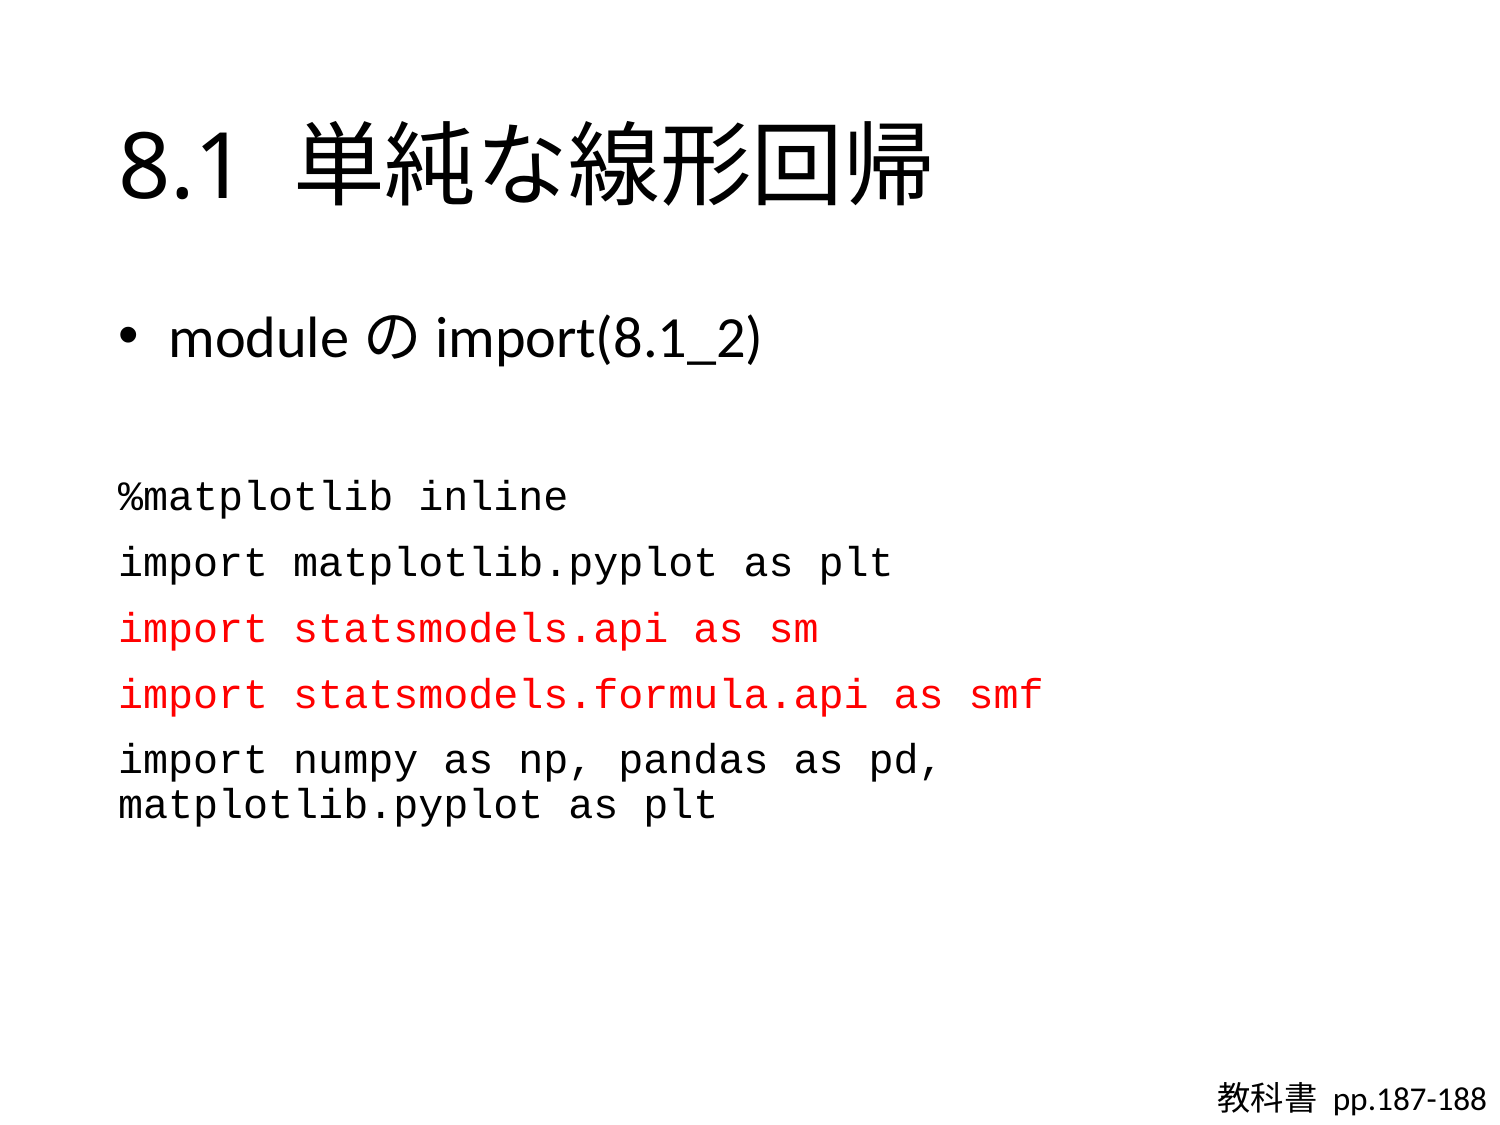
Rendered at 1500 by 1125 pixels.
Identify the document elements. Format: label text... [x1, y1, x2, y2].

text_box 教科書 pp.187-188 [1202, 1069, 1500, 1125]
title 8.1 単純な線形回帰 [103, 59, 1397, 278]
list moduleのimport(8.1_2) %matplotlib inline import matplotlib.pyplot as plt import statsmodels.api as sm import statsmodels.formula.api as smf import numpy as np, pandas as pd, matplotlib.pyplot as plt [103, 299, 1397, 1014]
